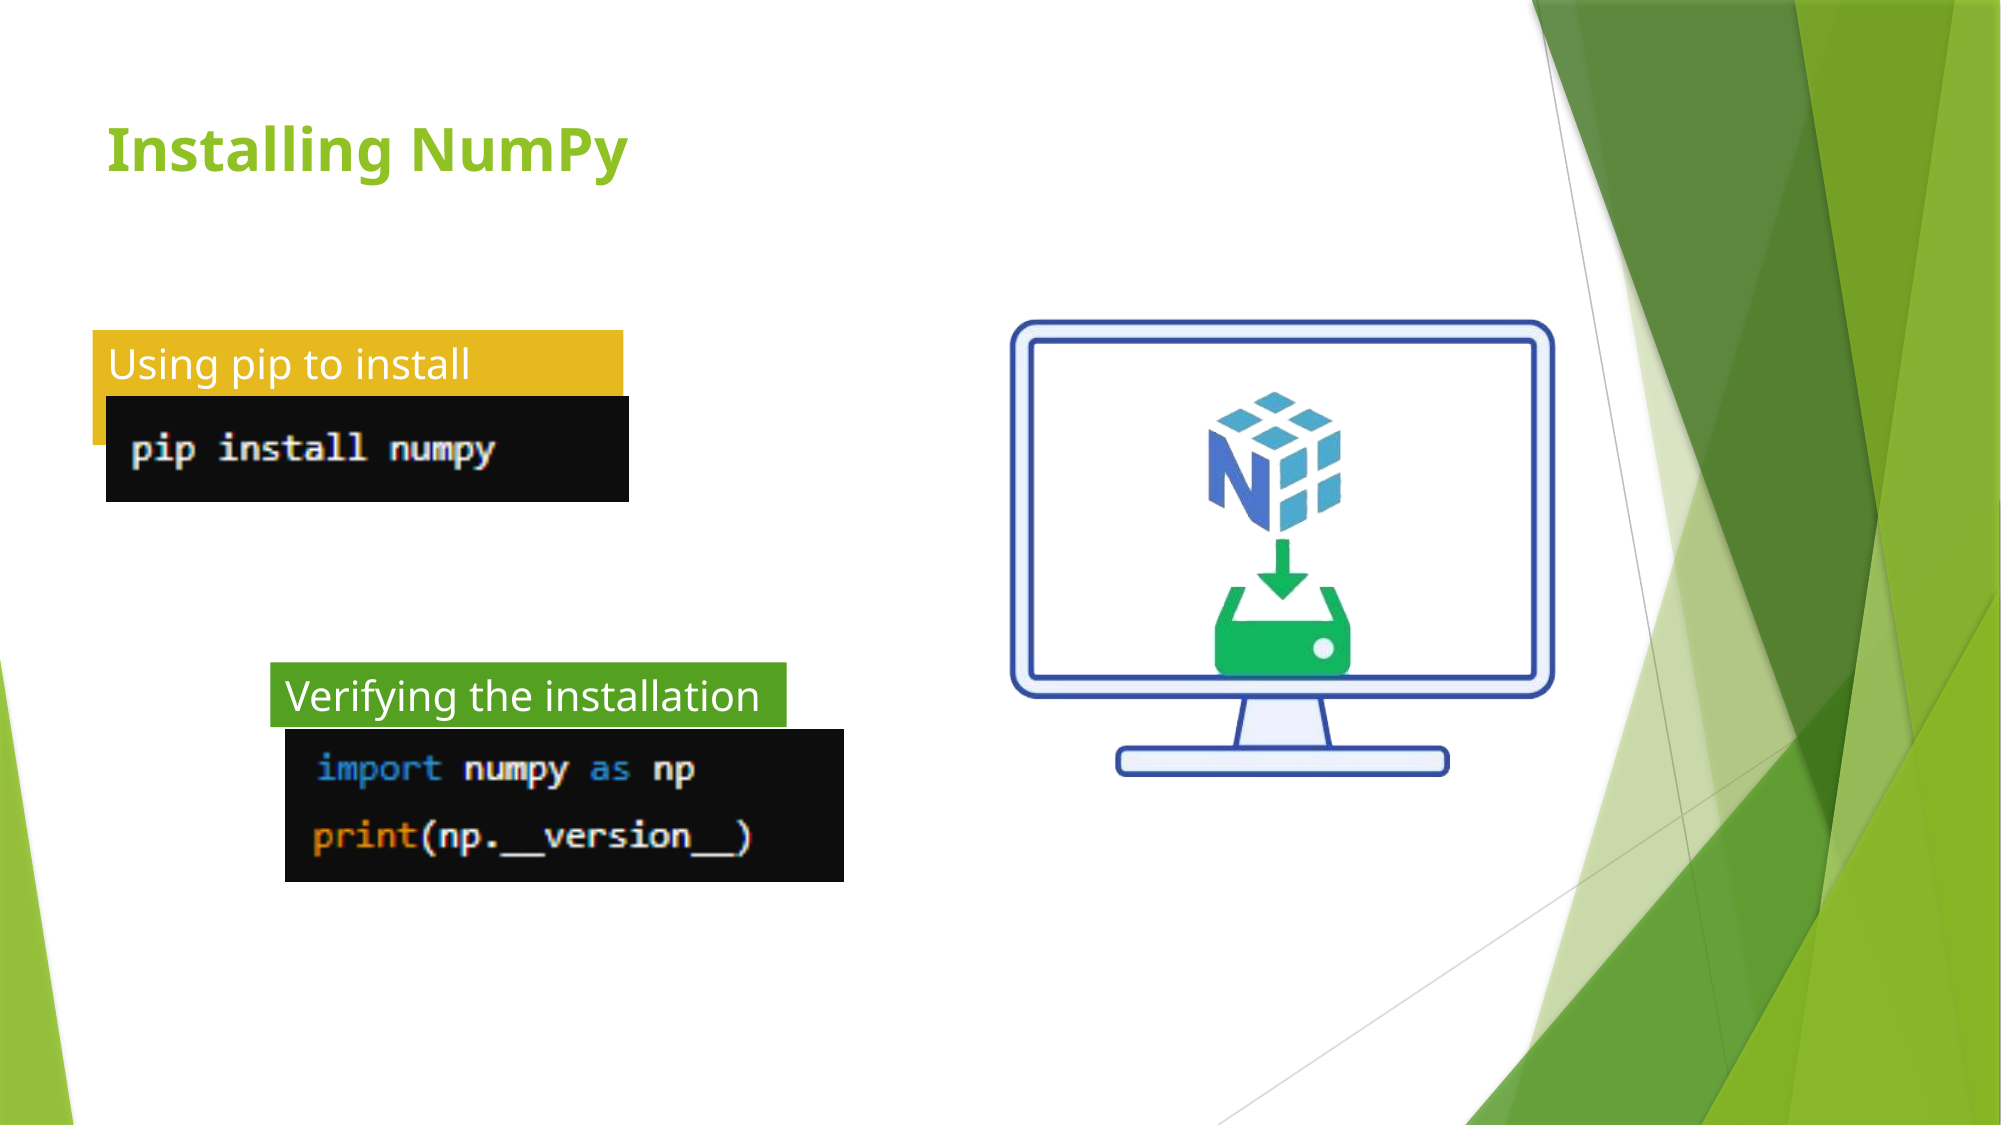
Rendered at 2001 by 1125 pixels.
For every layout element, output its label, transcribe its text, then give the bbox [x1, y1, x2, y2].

picture [284, 728, 844, 882]
text_box Using pip to install NumPy [92, 330, 624, 445]
picture [974, 299, 1584, 788]
picture [106, 396, 630, 502]
title Installing NumPy [92, 103, 647, 192]
text_box Verifying the installation [270, 662, 787, 728]
